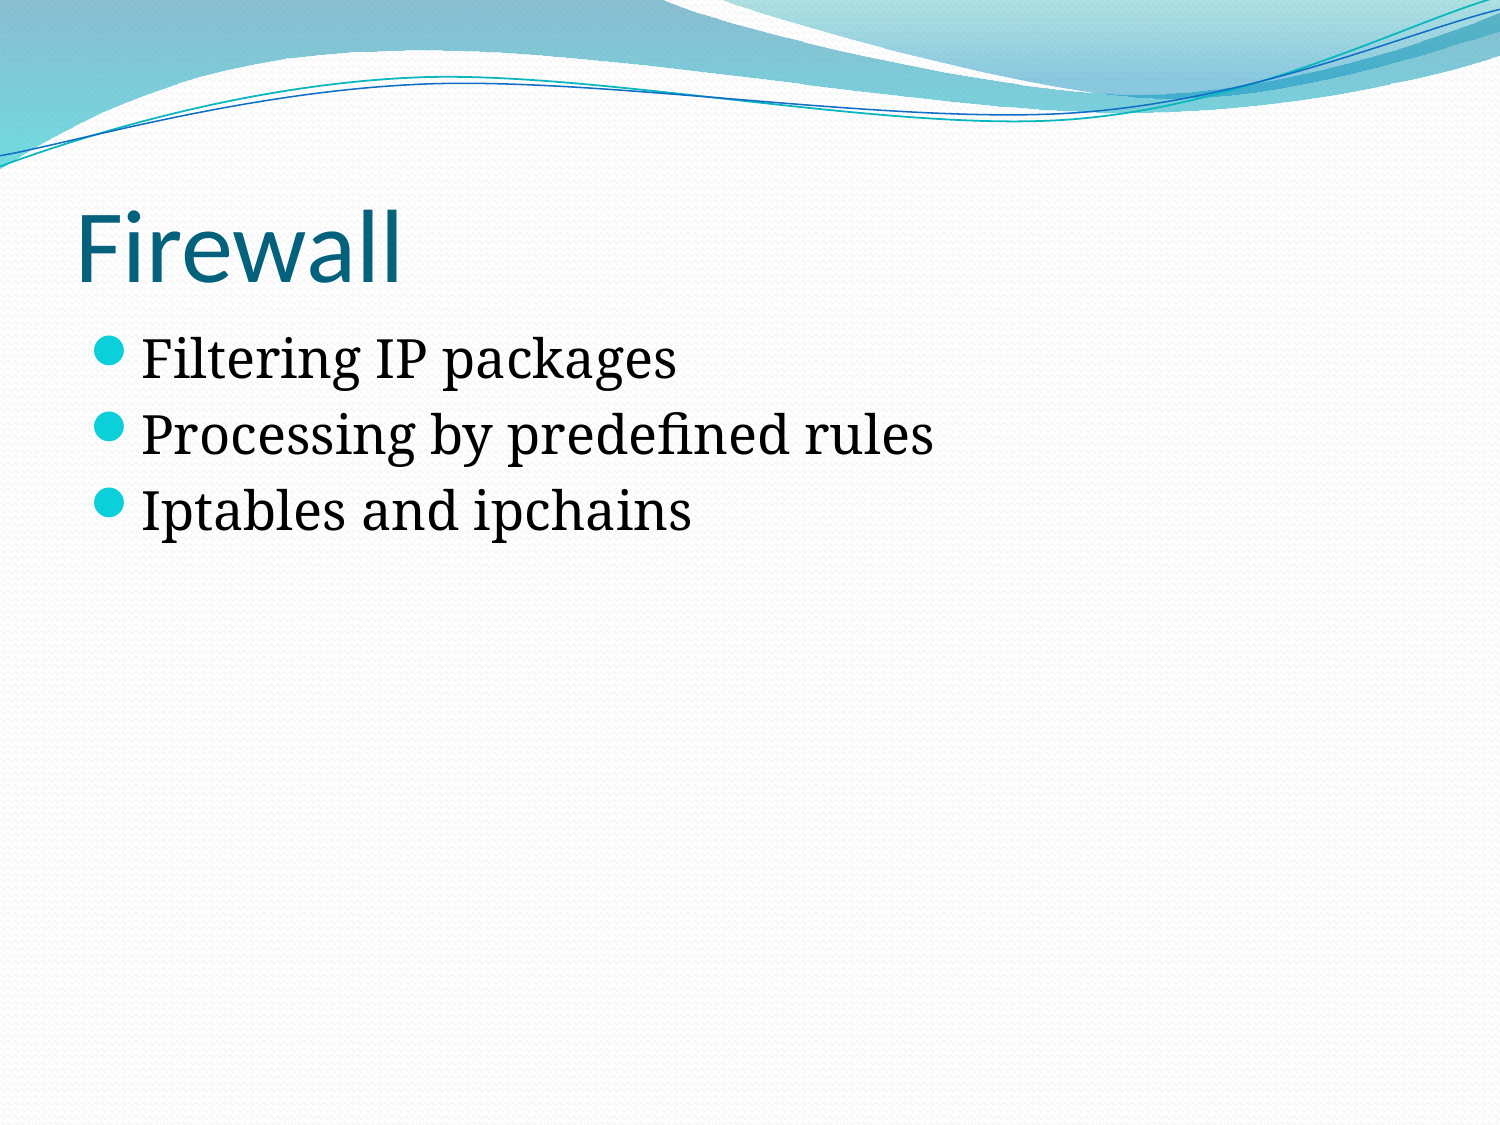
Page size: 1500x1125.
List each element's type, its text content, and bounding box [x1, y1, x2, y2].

title Firewall [75, 115, 1425, 303]
list Filtering IP packages Processing by predefined rules Iptables and ipchains [75, 317, 1425, 1038]
